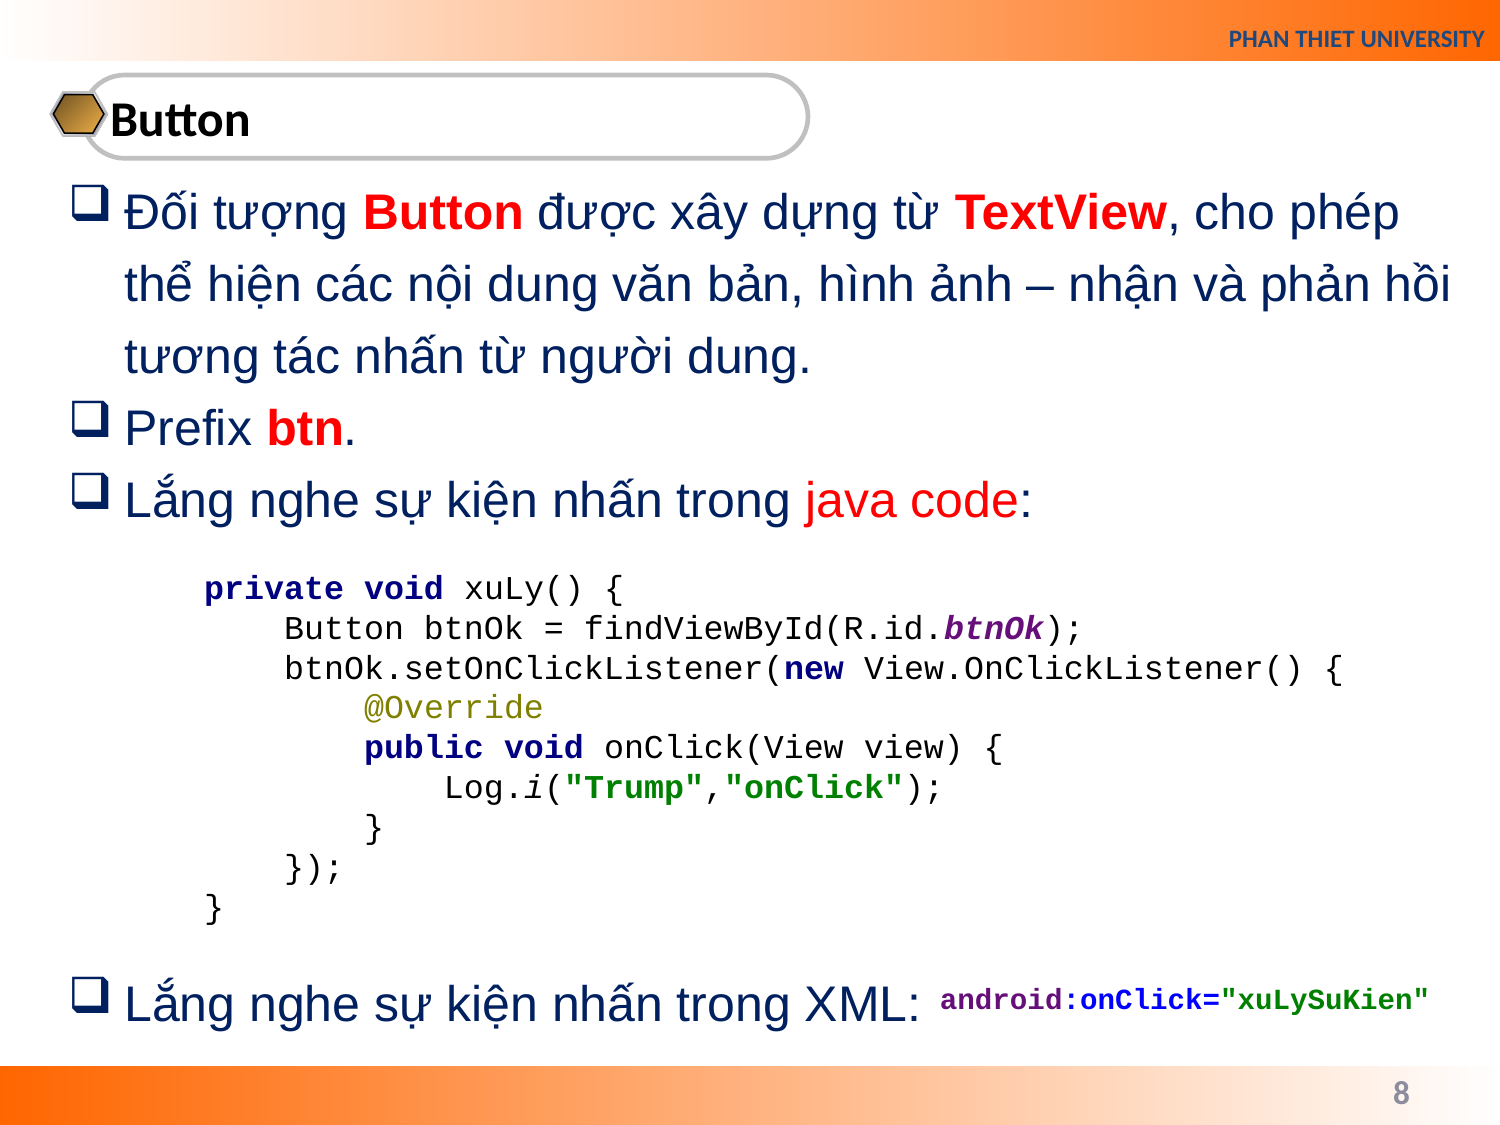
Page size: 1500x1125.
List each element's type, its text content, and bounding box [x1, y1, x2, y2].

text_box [49, 74, 809, 159]
text_box private void xuLy() { Button btnOk = findViewById(R.id.btnOk); btnOk.setOnClickListener(new View.OnClickListener() { @Override public void onClick(View view) { Log.i("Trump","onClick"); } }); } [189, 558, 1360, 933]
text_box android:onClick="xuLySuKien" [924, 972, 1463, 1023]
text_box Đối tượng Button được xây dựng từ TextView, cho phép thể hiện các nội dung văn bản, hình ảnh – nhận và phản hồi tương tác nhấn từ người dung. Prefix btn. Lắng nghe sự kiện nhấn trong java code: Lắng nghe sự kiện nhấn trong XML: [53, 160, 1477, 1125]
